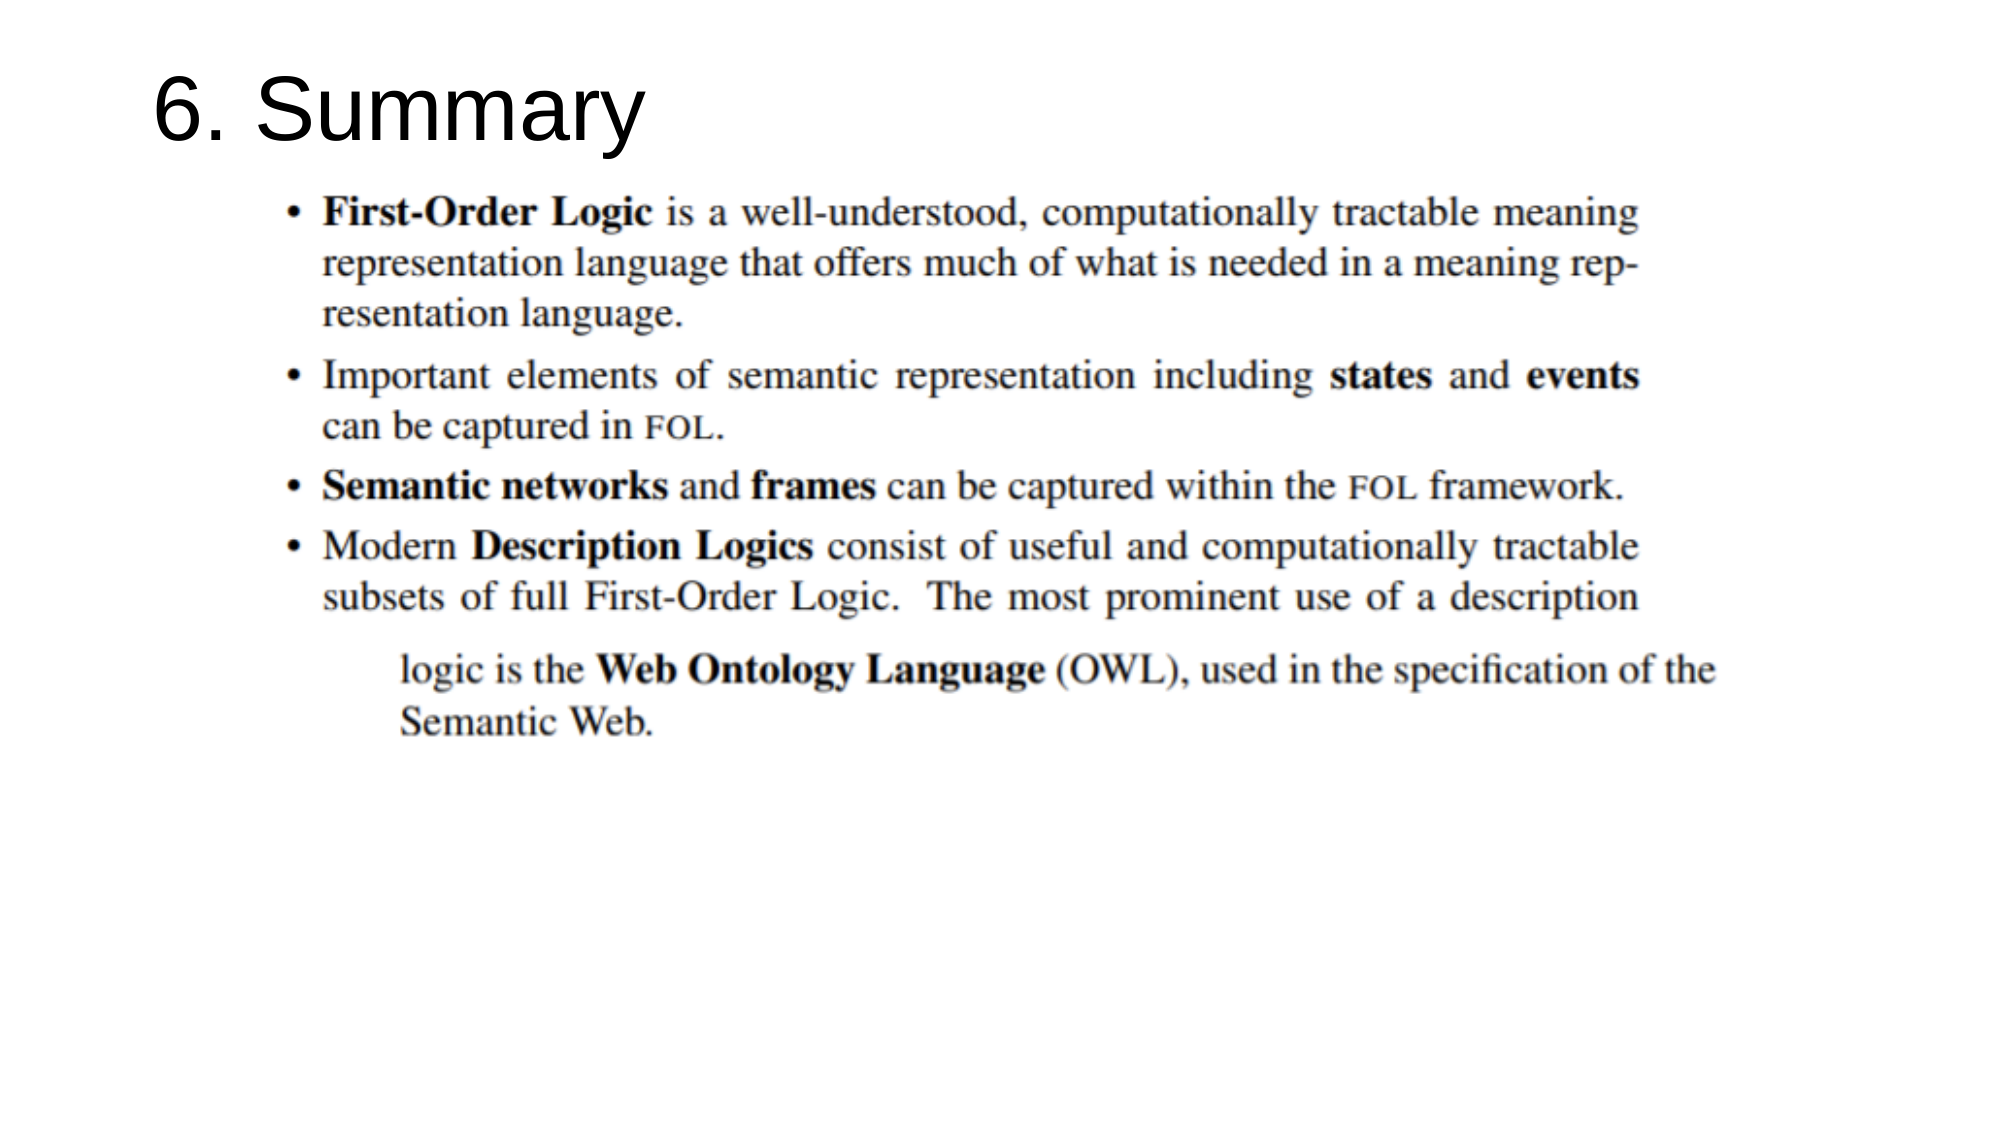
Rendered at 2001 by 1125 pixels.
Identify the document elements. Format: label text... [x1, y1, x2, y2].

title 6. Summary [137, 41, 1863, 180]
picture [271, 179, 1729, 756]
